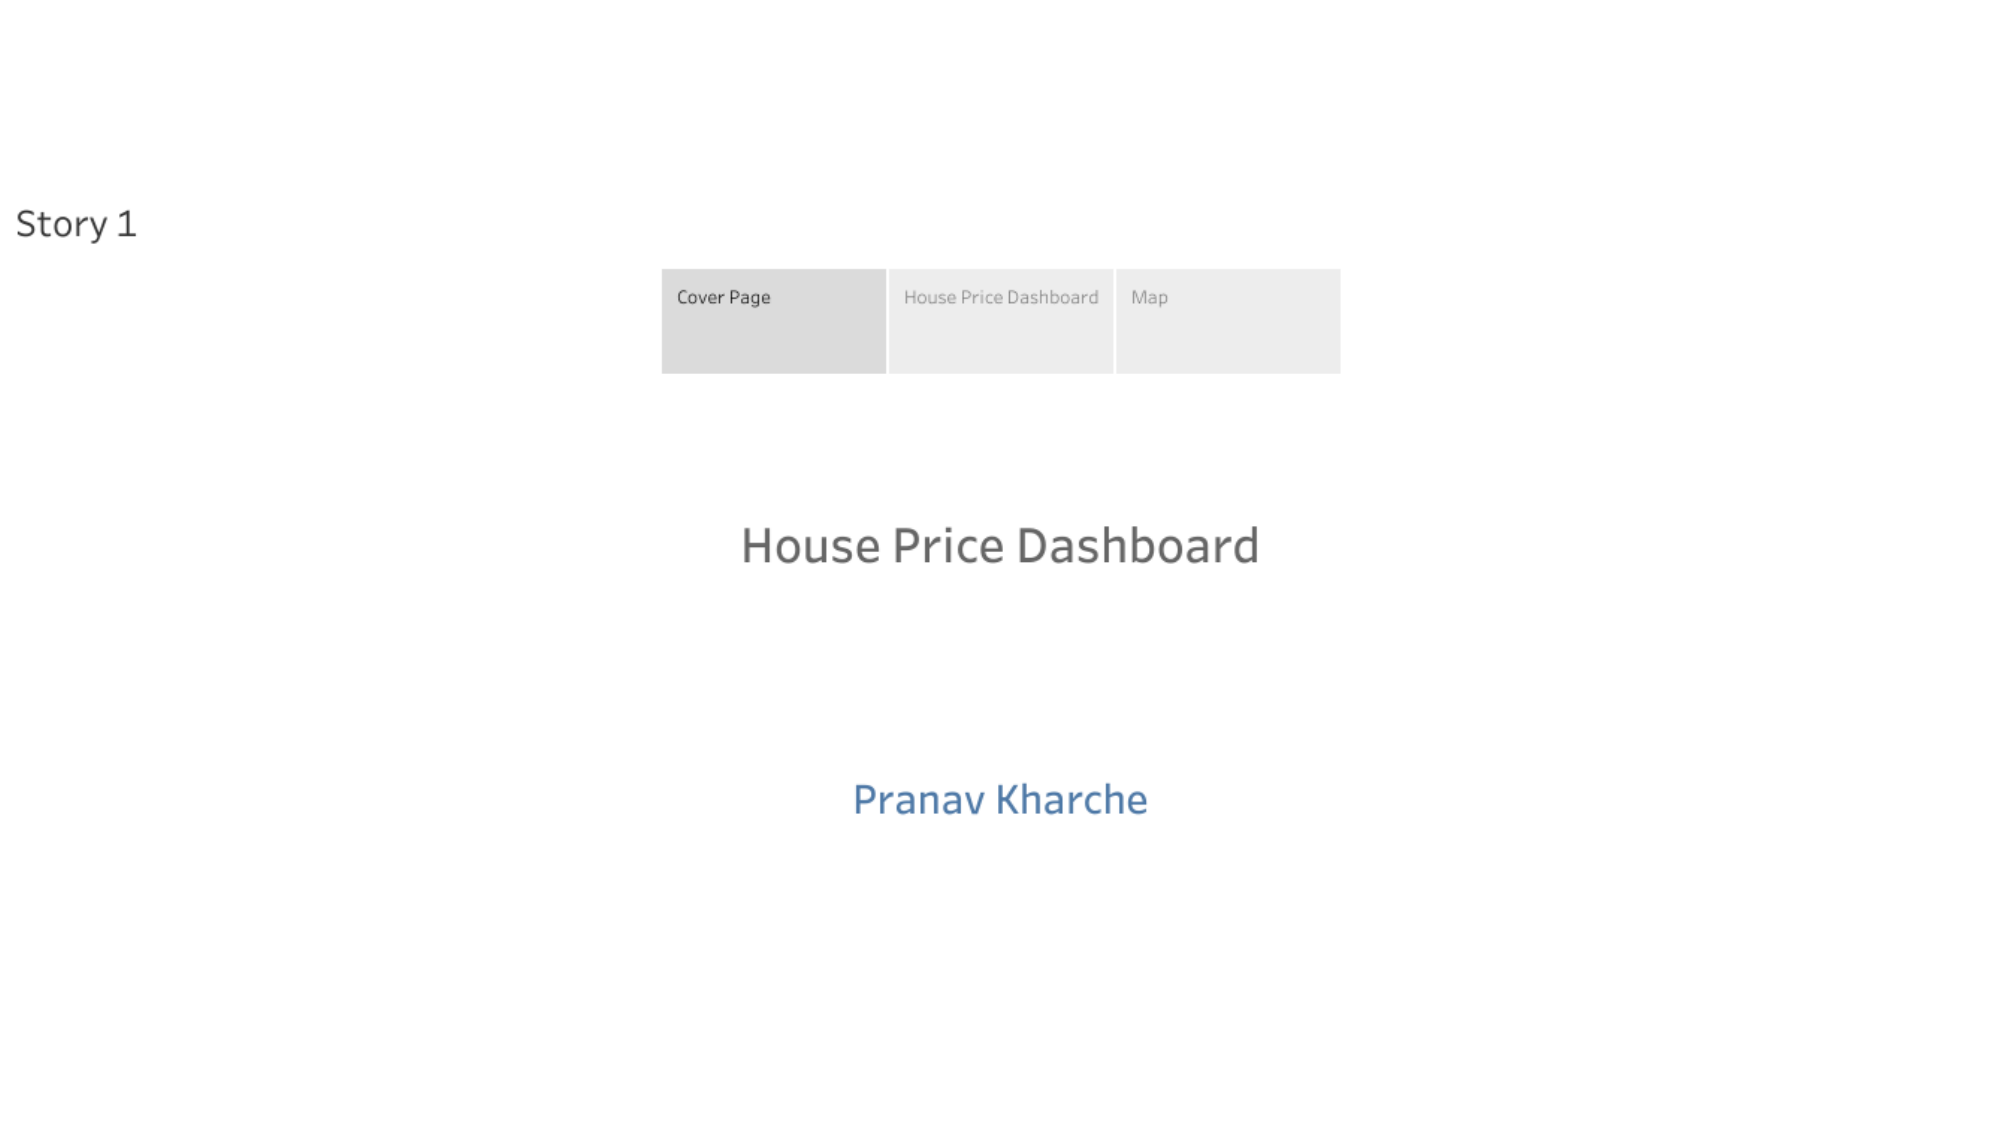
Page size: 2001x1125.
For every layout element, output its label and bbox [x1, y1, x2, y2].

picture [0, 184, 2000, 941]
